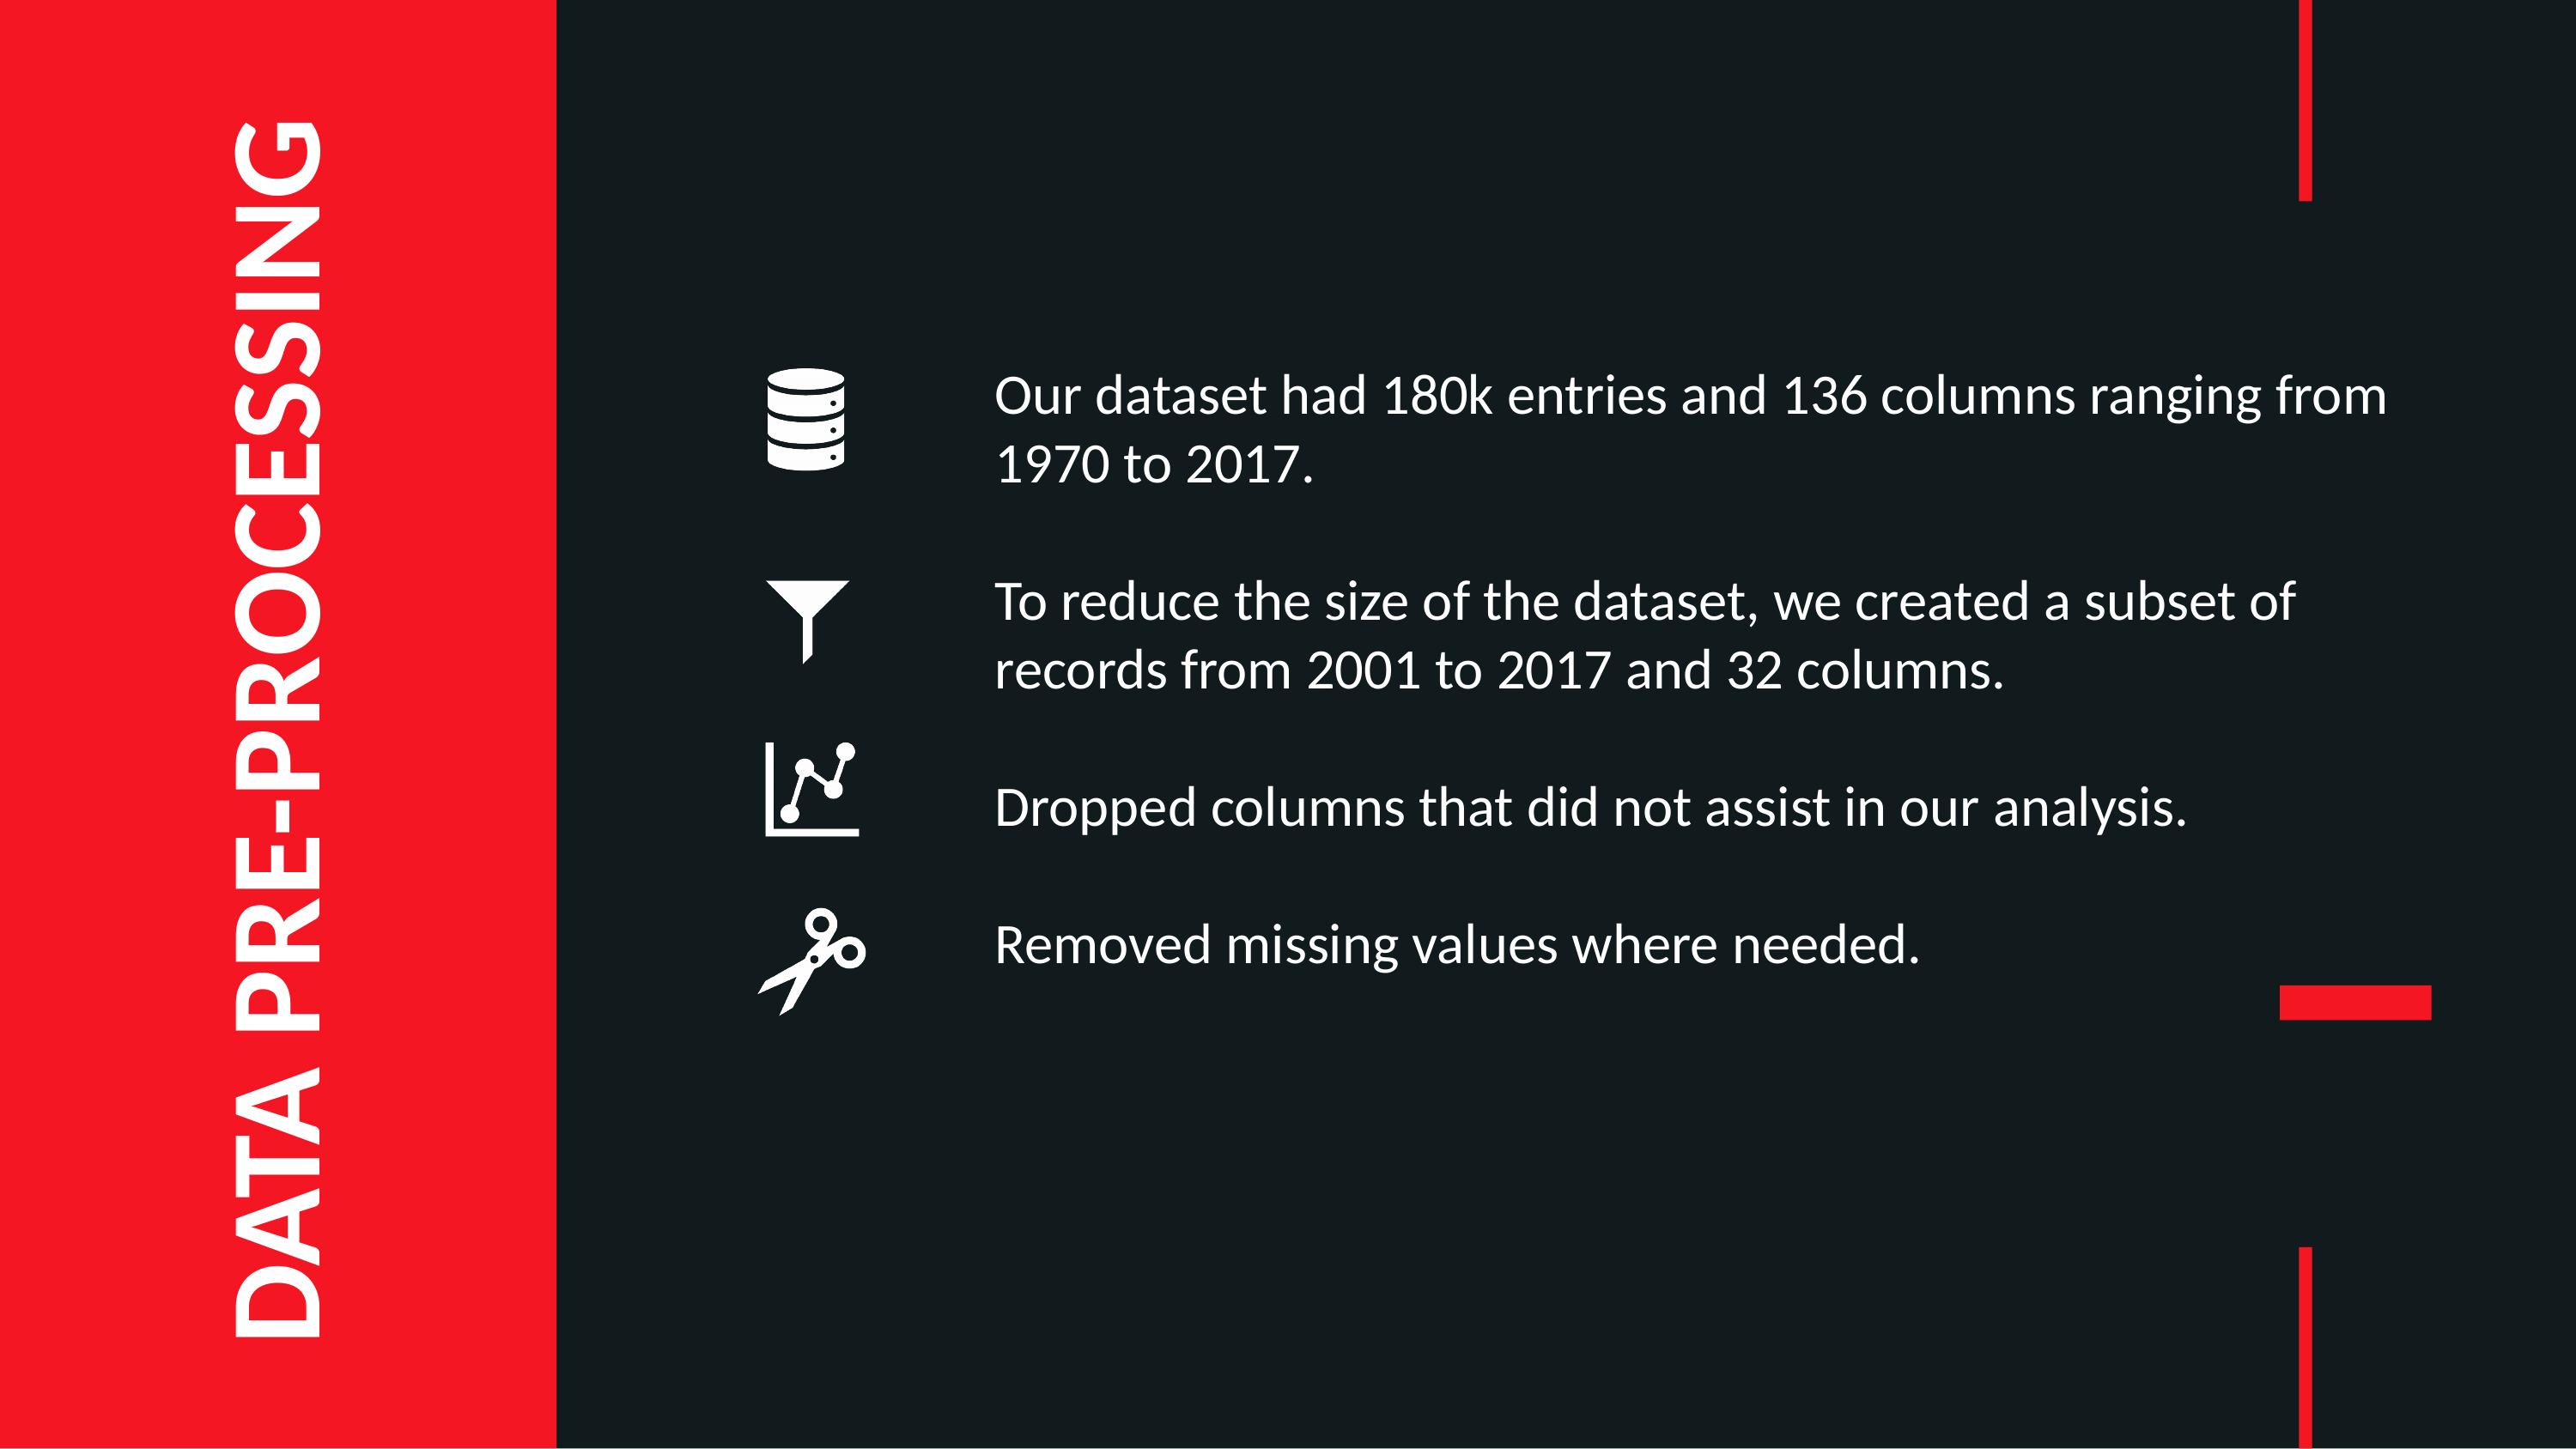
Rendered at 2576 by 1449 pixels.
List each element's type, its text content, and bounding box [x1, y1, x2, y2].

text_box [2299, 1246, 2312, 1449]
picture [746, 724, 877, 854]
title Our dataset had 180k entries and 136 columns ranging from 1970 to 2017. To reduce the size of the dataset, we created a subset of records from 2001 to 2017 and 32 columns. Dropped columns that did not assist in our analysis. Removed missing values where needed. [994, 355, 2433, 1051]
text_box [2299, 0, 2312, 202]
picture [740, 355, 872, 484]
picture [748, 562, 867, 682]
picture [746, 897, 877, 1027]
text_box DATA PRE-PROCESSING [238, 58, 338, 1347]
